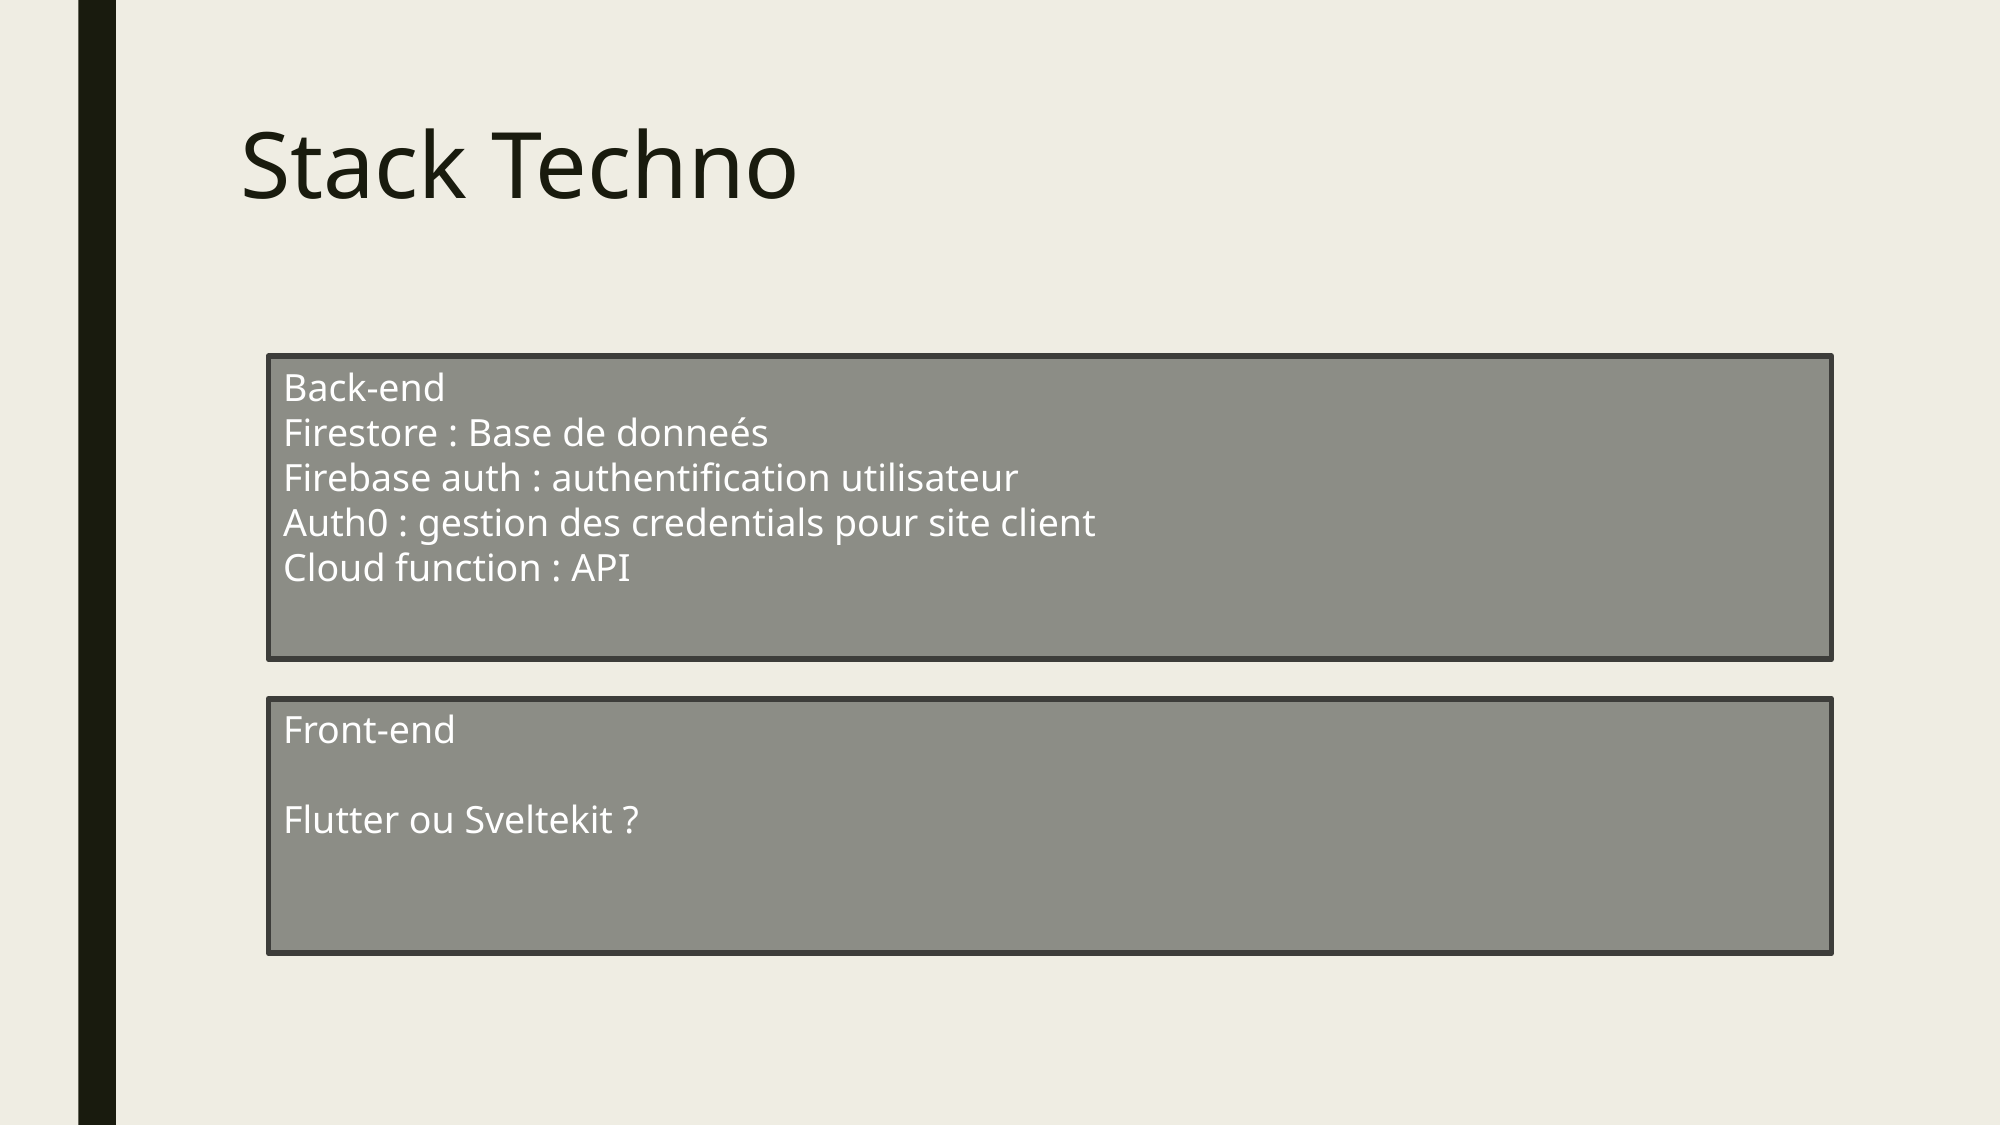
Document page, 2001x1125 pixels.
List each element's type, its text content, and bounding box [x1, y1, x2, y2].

text_box Front-end Flutter ou Sveltekit ? [266, 696, 1834, 956]
text_box Back-end Firestore : Base de donneés Firebase auth : authentification utilisateur Auth0 : gestion des credentials pour site client Cloud function : API [266, 353, 1834, 662]
title Stack Techno [225, 112, 1800, 357]
